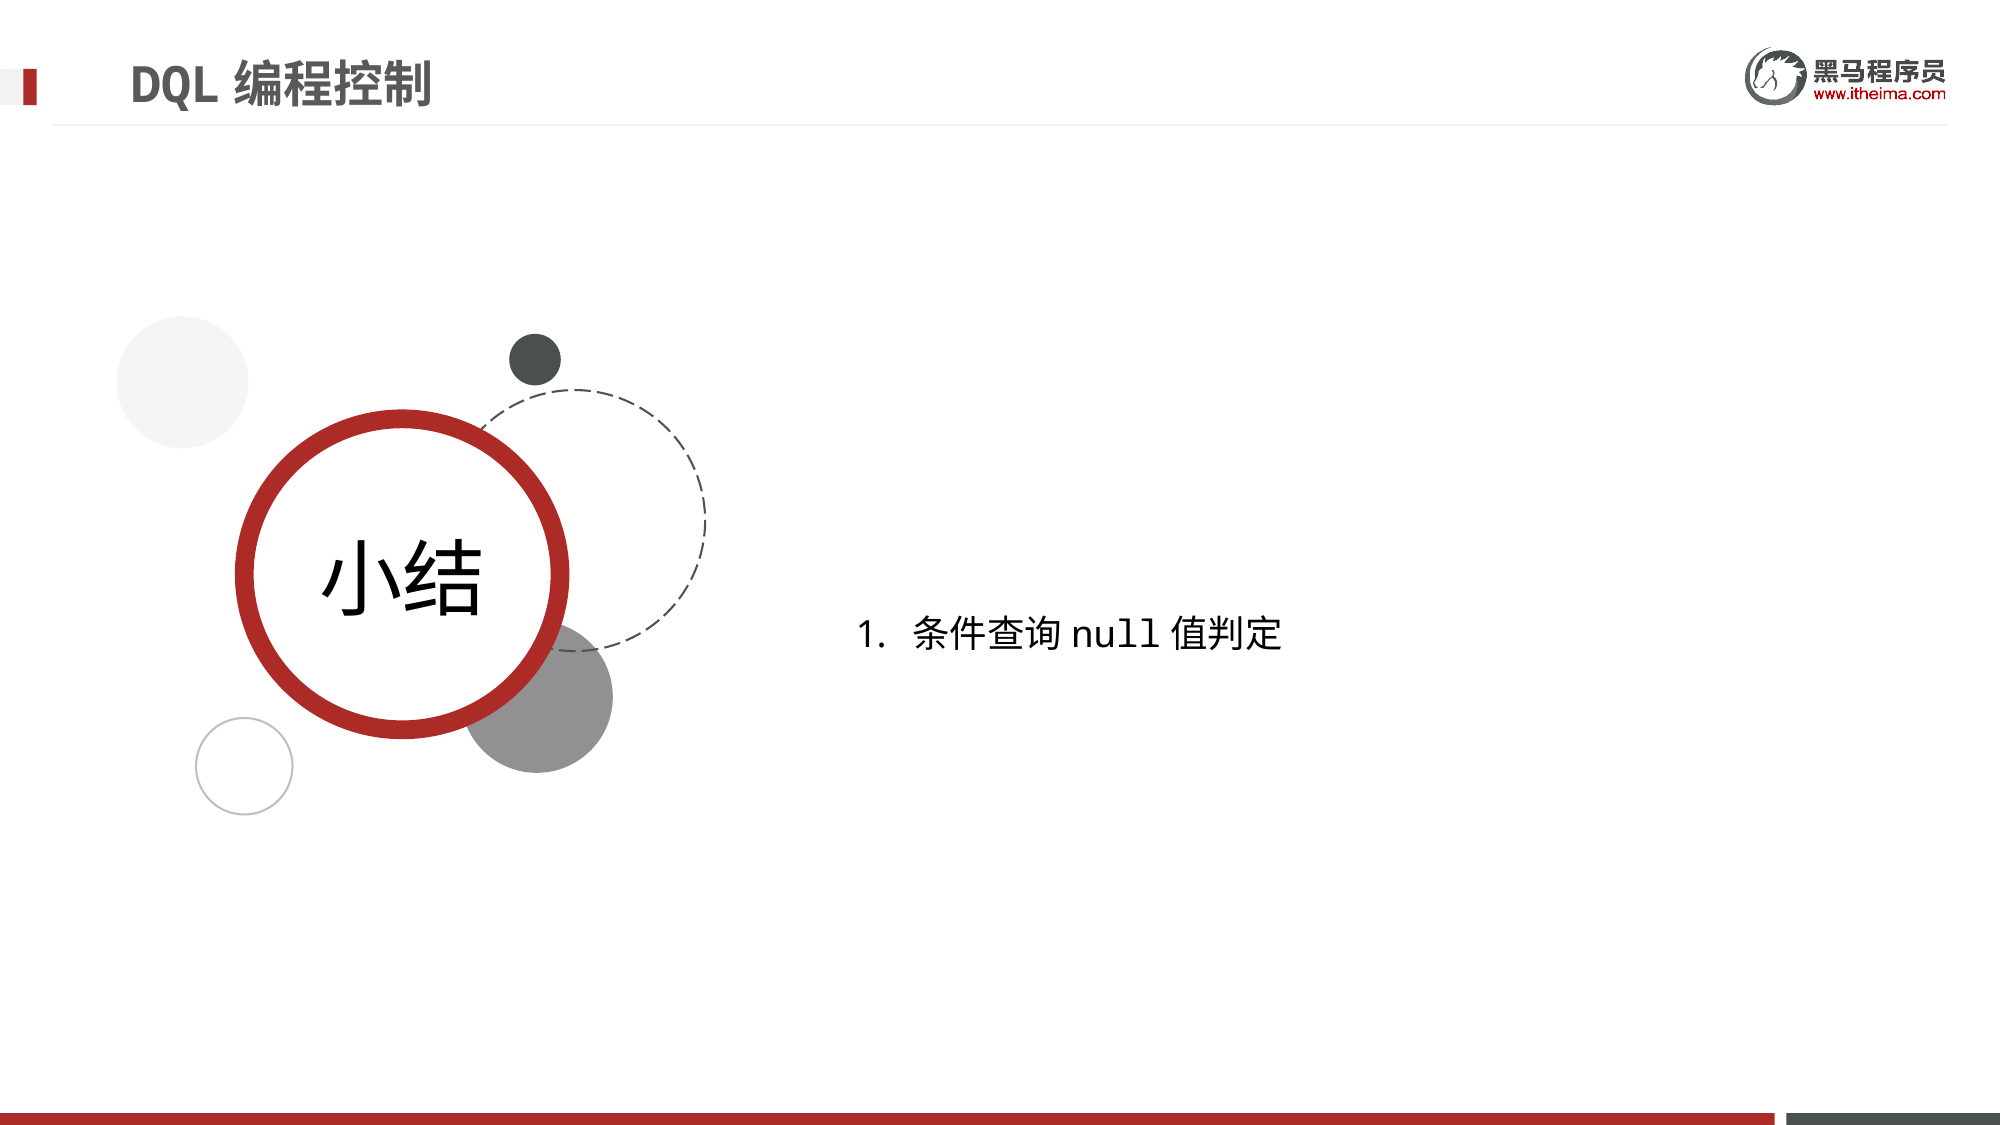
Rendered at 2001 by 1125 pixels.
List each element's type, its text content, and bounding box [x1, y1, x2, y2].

picture [1744, 46, 1946, 106]
list 条件查询null值判定 [841, 239, 1786, 980]
title DQL编程控制 [116, 40, 1556, 125]
